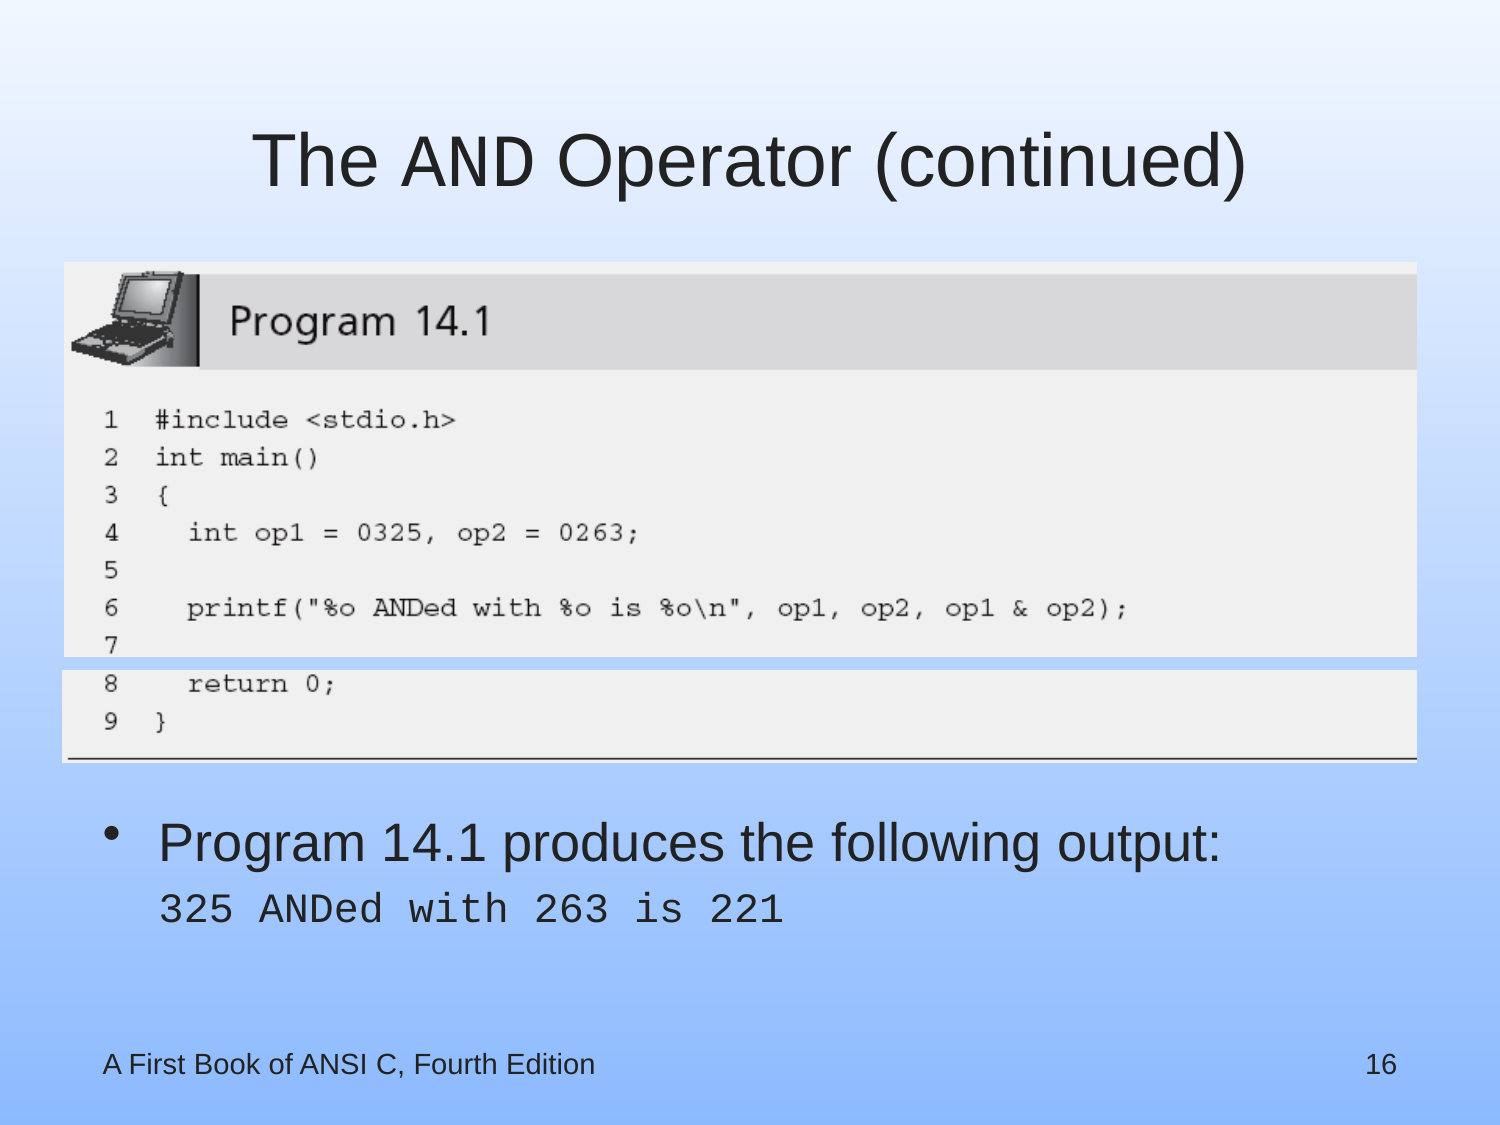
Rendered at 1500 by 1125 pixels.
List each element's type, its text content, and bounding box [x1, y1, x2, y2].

slide_number 16 [1074, 1037, 1413, 1101]
list Program 14.1 produces the following output: 325 ANDed with 263 is 221 [87, 800, 1413, 1025]
footer A First Book of ANSI C, Fourth Edition [87, 1037, 1051, 1101]
title The AND Operator (continued) [87, 62, 1413, 250]
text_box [62, 262, 1417, 763]
